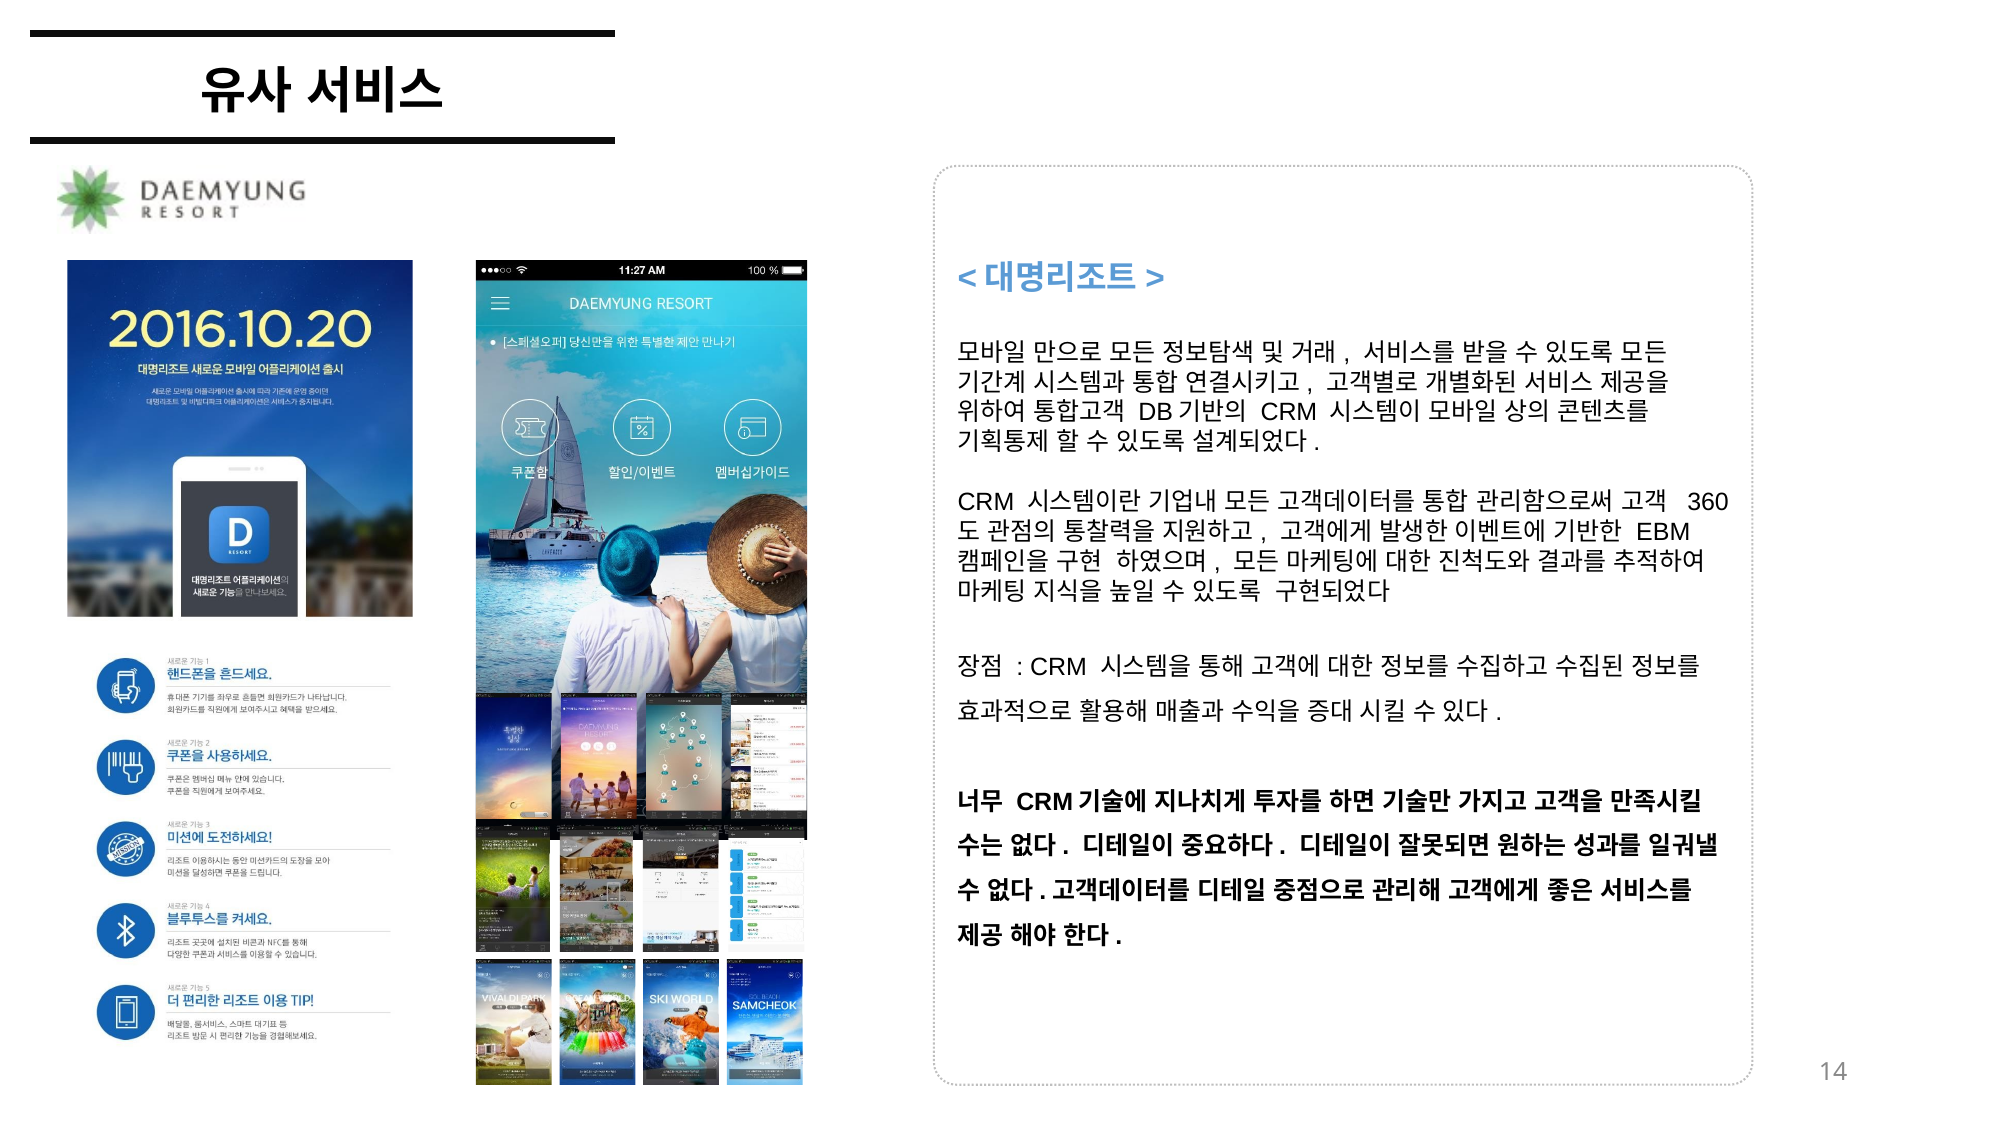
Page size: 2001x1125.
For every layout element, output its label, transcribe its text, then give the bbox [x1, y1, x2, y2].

text_box [475, 260, 808, 840]
text_box [642, 826, 719, 952]
text_box [56, 165, 306, 234]
text_box [560, 693, 637, 819]
slide_number 14 [1412, 1042, 1863, 1103]
text_box [730, 693, 807, 819]
text_box [646, 693, 722, 819]
text_box [475, 826, 550, 952]
text_box [726, 959, 803, 1085]
text_box [559, 826, 633, 952]
text_box [475, 693, 552, 819]
text_box 유사 서비스 [29, 51, 616, 126]
text_box [475, 959, 552, 1085]
text_box [728, 826, 805, 952]
text_box <대명리조트> 모바일 만으로 모든 정보탐색 및 거래, 서비스를 받을 수 있도록 모든 기간계 시스템과 통합 연결시키고, 고객별로 개별화된 서비스 제공을 위하여 통합고객 DB기반의 CRM 시스템이 모바일 상의 콘텐츠를 기획통제 할 수 있도록 설계되었다. CRM 시스템이란 기업내 모든 고객데이터를 통합 관리함으로써 고객 360도 관점의 통찰력을 지원하고, 고객에게 발생한 이벤트에 기반한 EBM 캠페인을 구현 하였으며, 모든 마케팅에 대한 진척도와 결과를 추적하여 마케팅 지식을 높일 수 있도록 구현되었다 장점 : CRM 시스템을 통해 고객에 대한 정보를 수집하고 수집된 정보를 효과적으로 활용해 매출과 수익을 증대 시킬 수 있다. 너무 CRM기술에 지나치게 투자를 하면 기술만 가지고 고객을 만족시킬 수는 없다. 디테일이 중요하다. 디테일이 잘못되면 원하는 성과를 일궈낼 수 없다.고객데이터를 디테일 중점으로 관리해 고객에게 좋은 서비스를 제공 해야 한다. [933, 165, 1753, 1085]
text_box [559, 959, 636, 1085]
text_box [643, 959, 719, 1085]
text_box [67, 260, 413, 1103]
